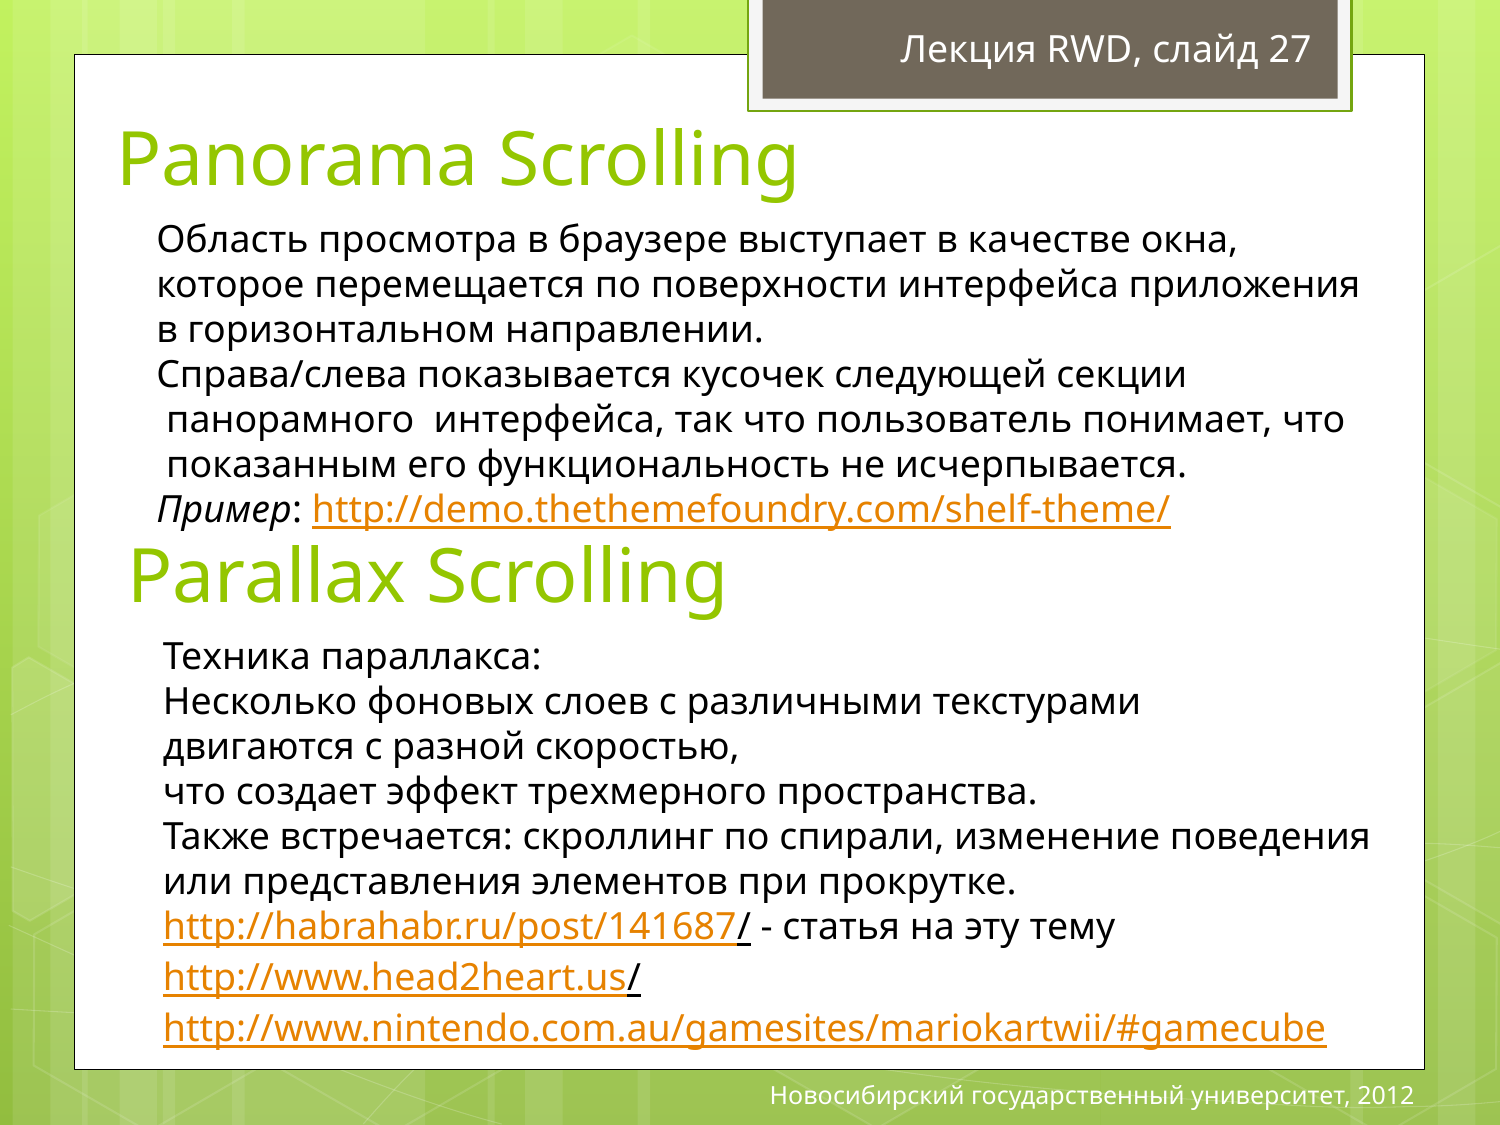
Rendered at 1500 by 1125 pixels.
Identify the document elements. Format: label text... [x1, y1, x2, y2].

text_box Область просмотра в браузере выступает в качестве окна, которое перемещается по поверхности интерфейса приложения в горизонтальном направлении. Справа/слева показывается кусочек следующей секции панорамного интерфейса, так что пользователь понимает, что показанным его функциональность не исчерпывается. Пример: http://demo.thethemefoundry.com/shelf-theme/ [141, 208, 1377, 544]
text_box Parallax Scrolling [112, 554, 1306, 625]
text_box Лекция RWD, слайд 27 [885, 17, 1327, 78]
footer Новосибирский государственный университет, 2012 [466, 1065, 1431, 1125]
text_box Техника параллакса: Несколько фоновых слоев с различными текстурами двигаются с разной скоростью, что создает эффект трехмерного пространства. Также встречается: скроллинг по спирали, изменение поведения или представления элементов при прокрутке. http://habrahabr.ru/post/141687/ - статья на эту тему http://www.head2heart.us/ http://www.nintendo.com.au/gamesites/mariokartwii/#gamecube [148, 624, 1387, 1063]
title Panorama Scrolling [100, 137, 1294, 209]
